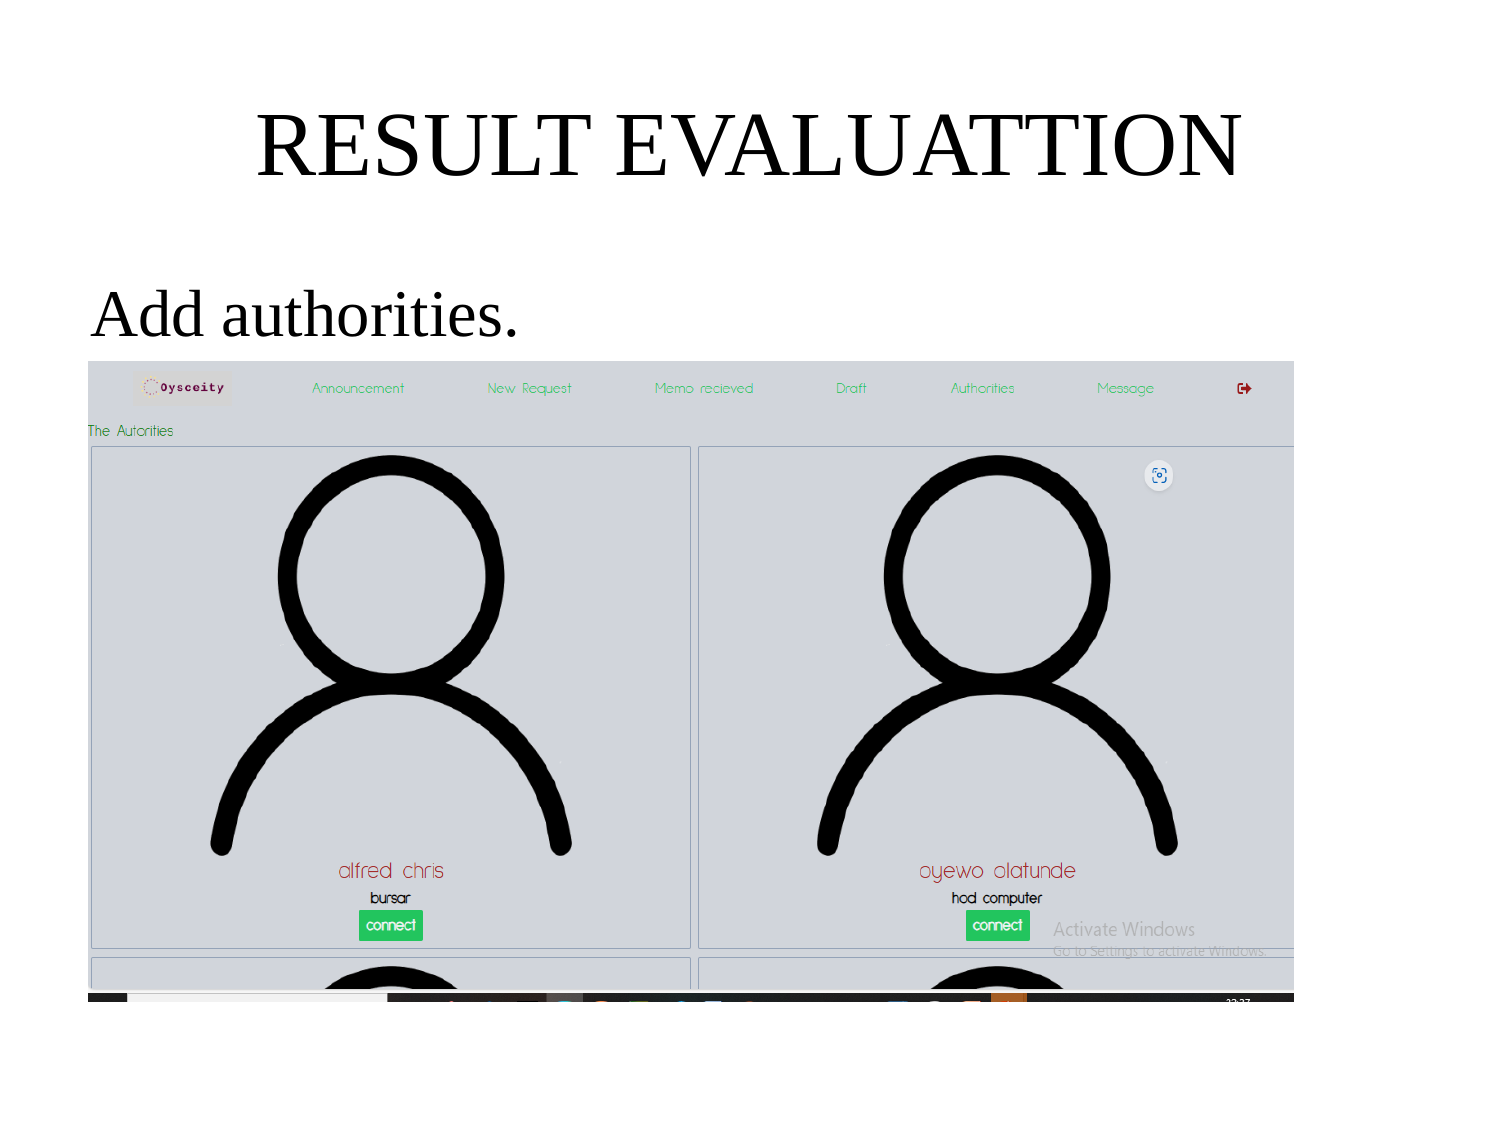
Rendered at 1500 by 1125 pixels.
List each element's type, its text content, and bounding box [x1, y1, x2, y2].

list Add authorities. [75, 262, 1425, 1005]
title RESULT EVALUATTION [75, 45, 1425, 233]
picture [88, 361, 1294, 1002]
